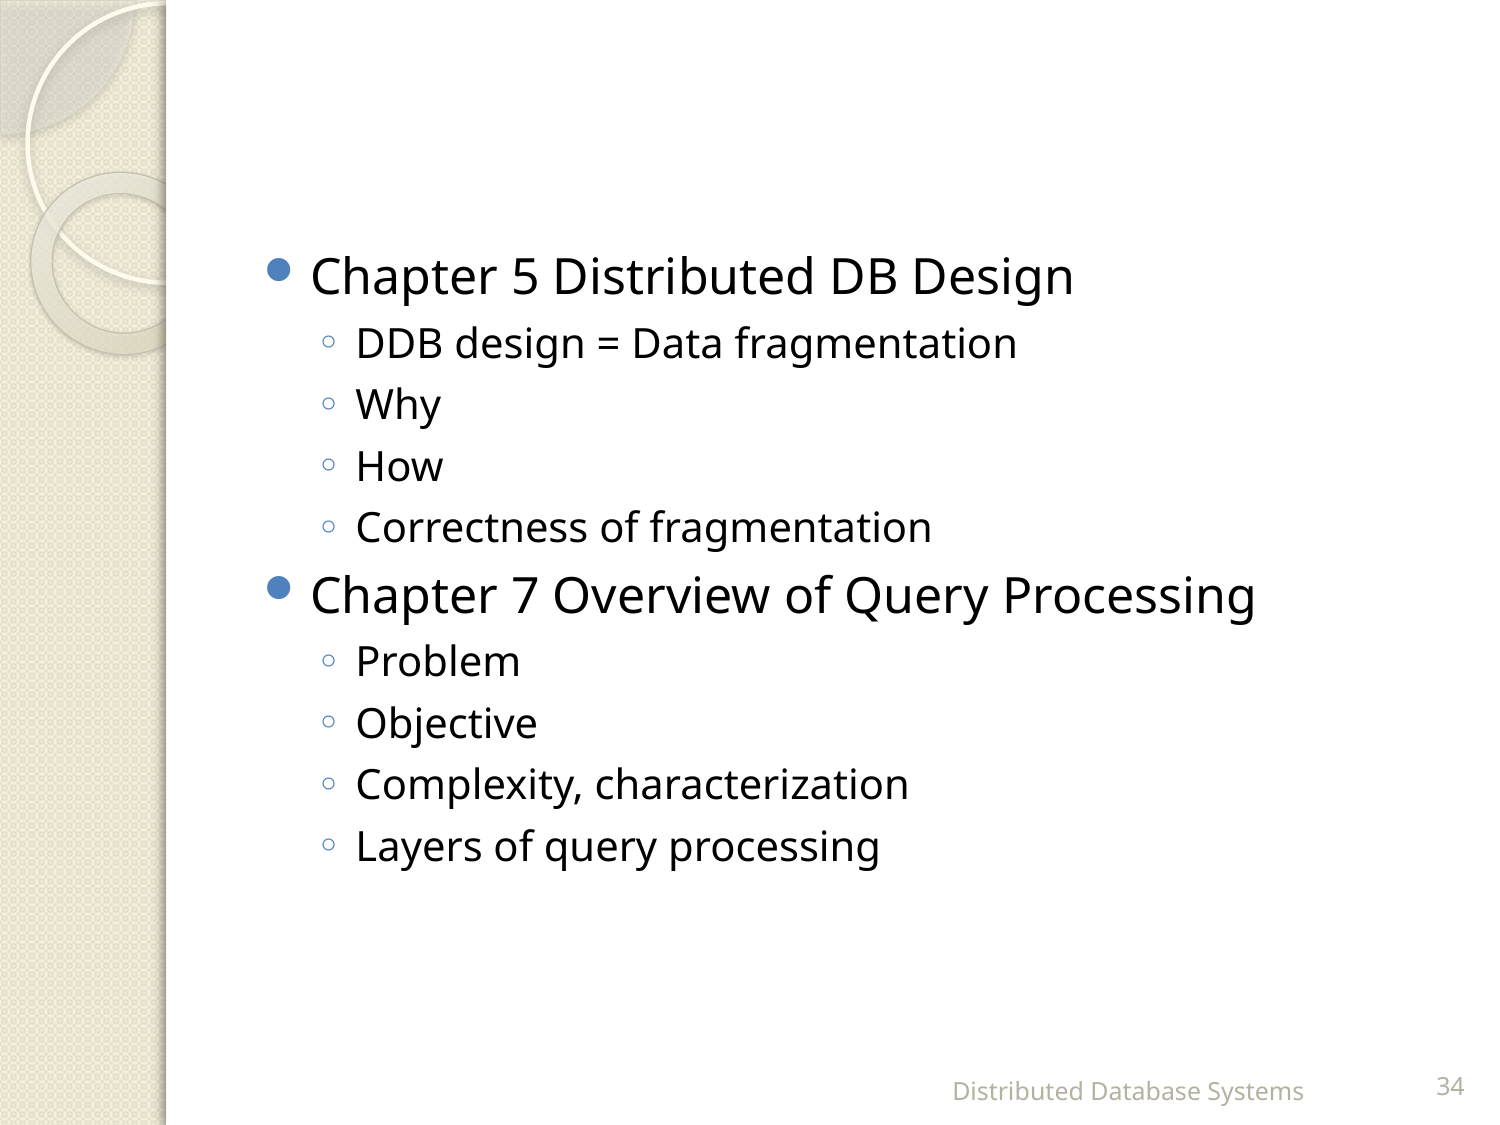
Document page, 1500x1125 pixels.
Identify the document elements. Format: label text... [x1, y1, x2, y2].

slide_number 34 [1413, 1034, 1488, 1113]
list Chapter 5 Distributed DB Design DDB design = Data fragmentation Why How Correctness of fragmentation Chapter 7 Overview of Query Processing Problem Objective Complexity, characterization Layers of query processing [235, 237, 1466, 1025]
footer Distributed Database Systems [937, 1034, 1413, 1113]
